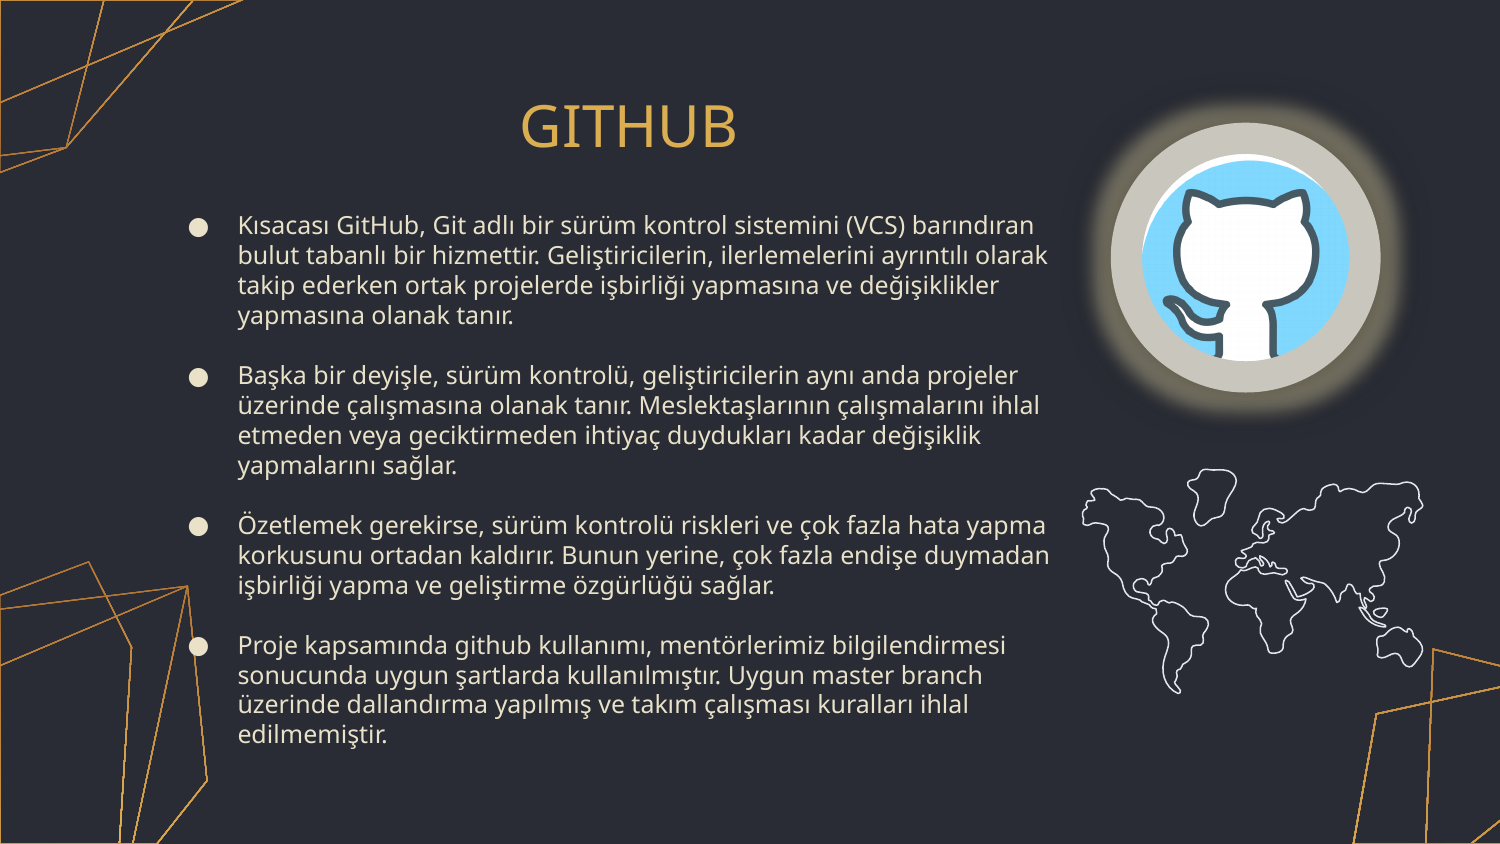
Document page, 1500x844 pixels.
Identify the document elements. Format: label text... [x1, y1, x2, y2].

title GITHUB [206, 88, 1052, 160]
list Kısacası GitHub, Git adlı bir sürüm kontrol sistemini (VCS) barındıran bulut tabanlı bir hizmettir. Geliştiricilerin, ilerlemelerini ayrıntılı olarak takip ederken ortak projelerde işbirliği yapmasına ve değişiklikler yapmasına olanak tanır. Başka bir deyişle, sürüm kontrolü, geliştiricilerin aynı anda projeler üzerinde çalışmasına olanak tanır. Meslektaşlarının çalışmalarını ihlal etmeden veya geciktirmeden ihtiyaç duydukları kadar değişiklik yapmalarını sağlar. Özetlemek gerekirse, sürüm kontrolü riskleri ve çok fazla hata yapma korkusunu ortadan kaldırır. Bunun yerine, çok fazla endişe duymadan işbirliği yapma ve geliştirme özgürlüğü sağlar. Proje kapsamında github kullanımı, mentörlerimiz bilgilendirmesi sonucunda uygun şartlarda kullanılmıştır. Uygun master branch üzerinde dallandırma yapılmış ve takım çalışması kuralları ihlal edilmemiştir. [147, 253, 1105, 706]
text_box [1082, 469, 1424, 694]
picture [1126, 138, 1366, 378]
